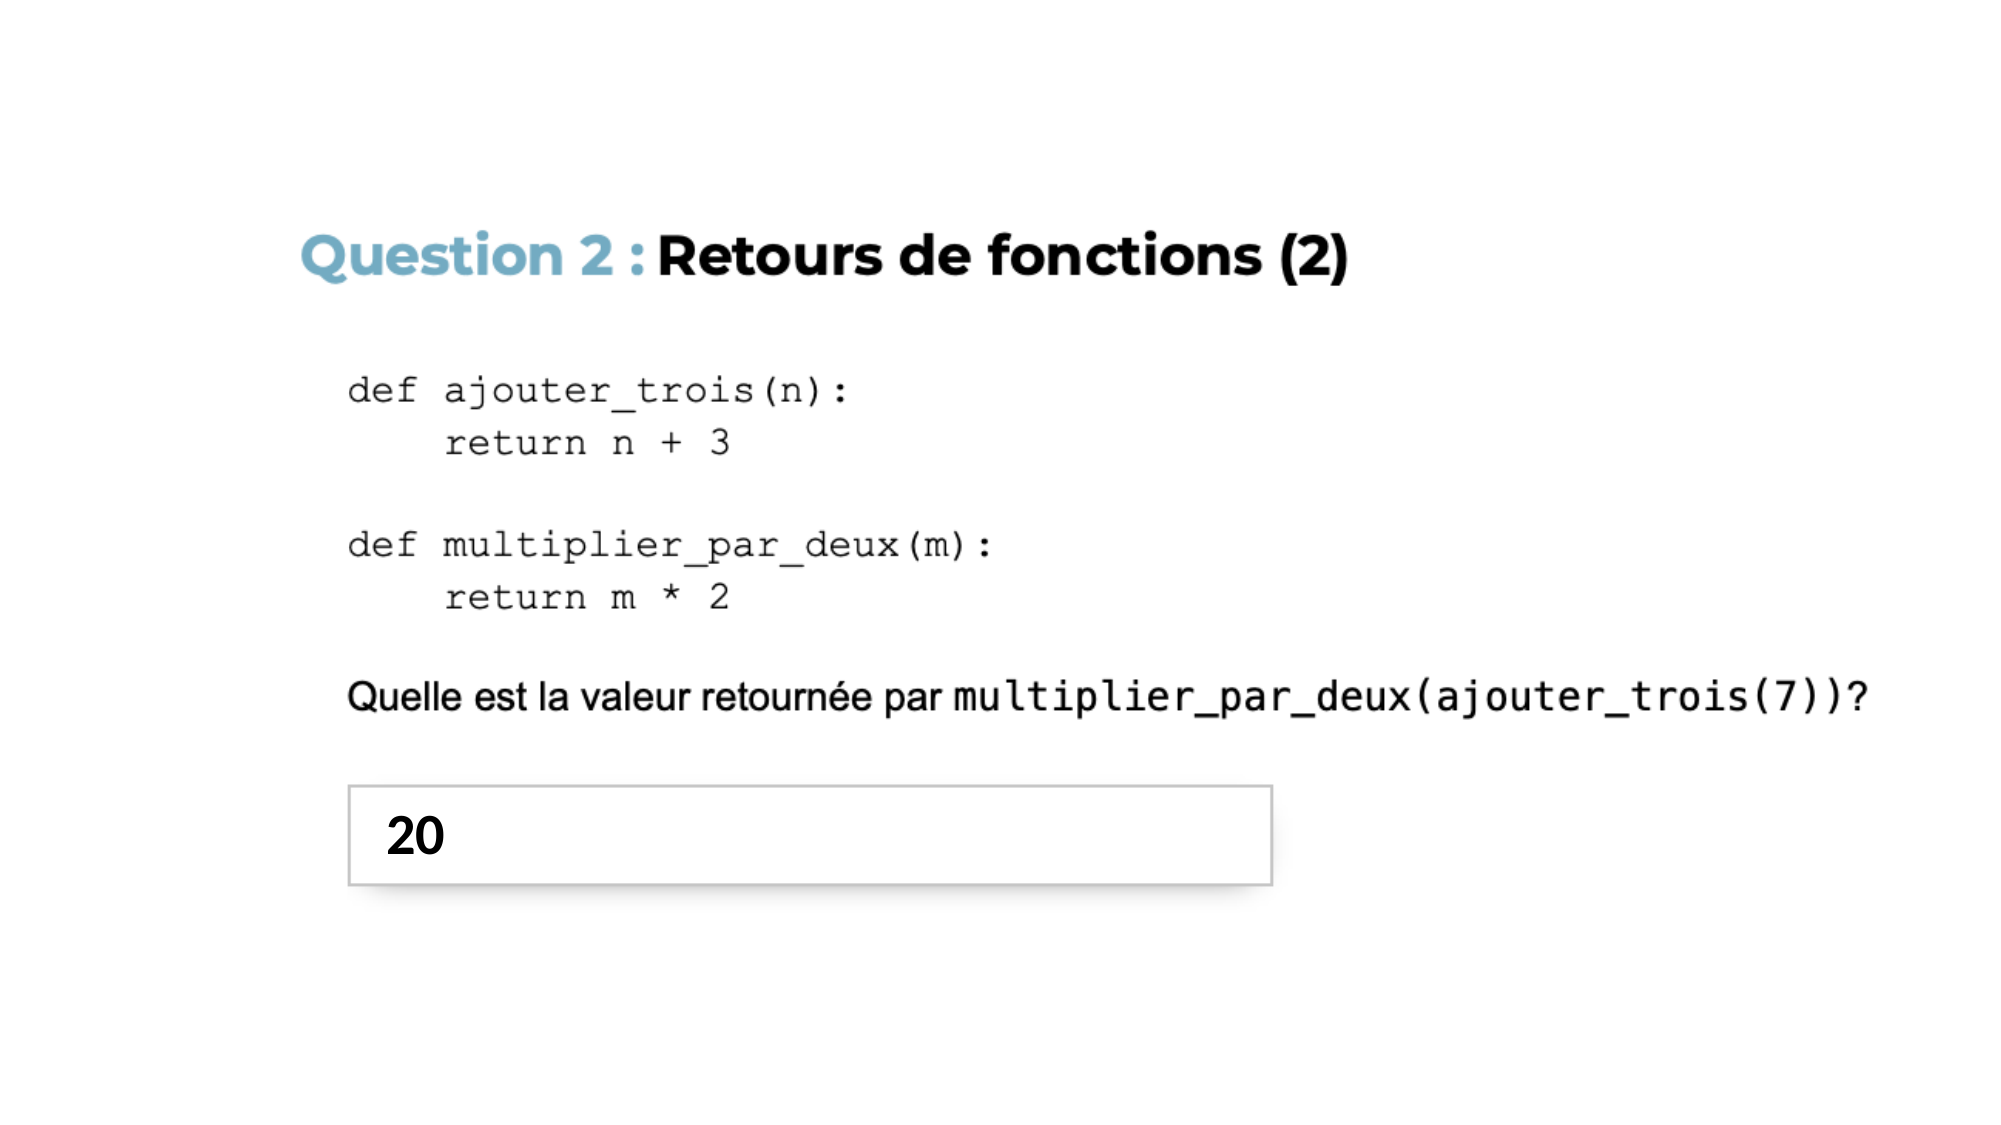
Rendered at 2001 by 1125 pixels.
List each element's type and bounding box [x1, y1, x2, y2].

picture [294, 198, 2000, 933]
